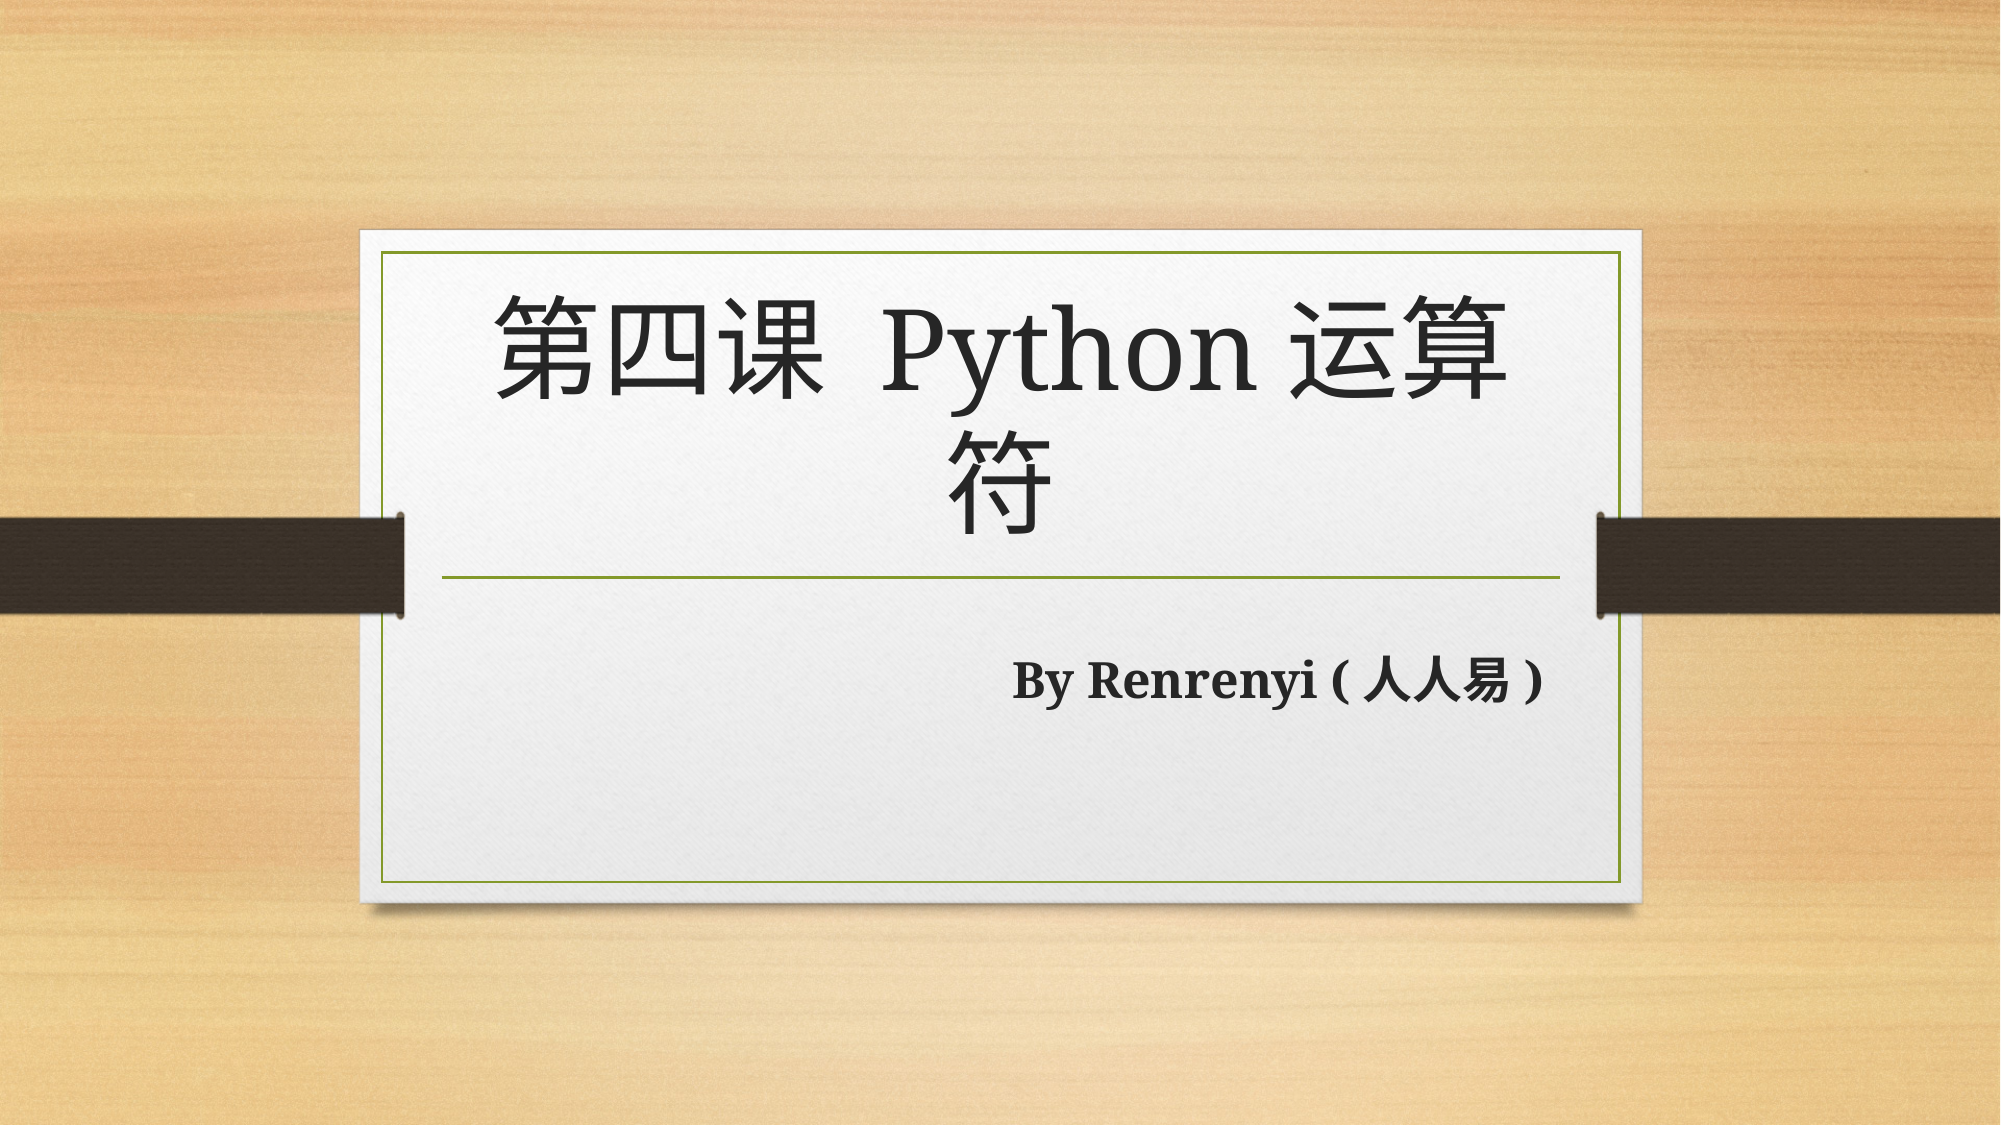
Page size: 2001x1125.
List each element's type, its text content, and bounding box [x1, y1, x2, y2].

title 第四课 Python运算符 [441, 306, 1560, 556]
picture [0, 0, 2001, 1125]
subtitle By Renrenyi (人人易) [441, 640, 1560, 817]
